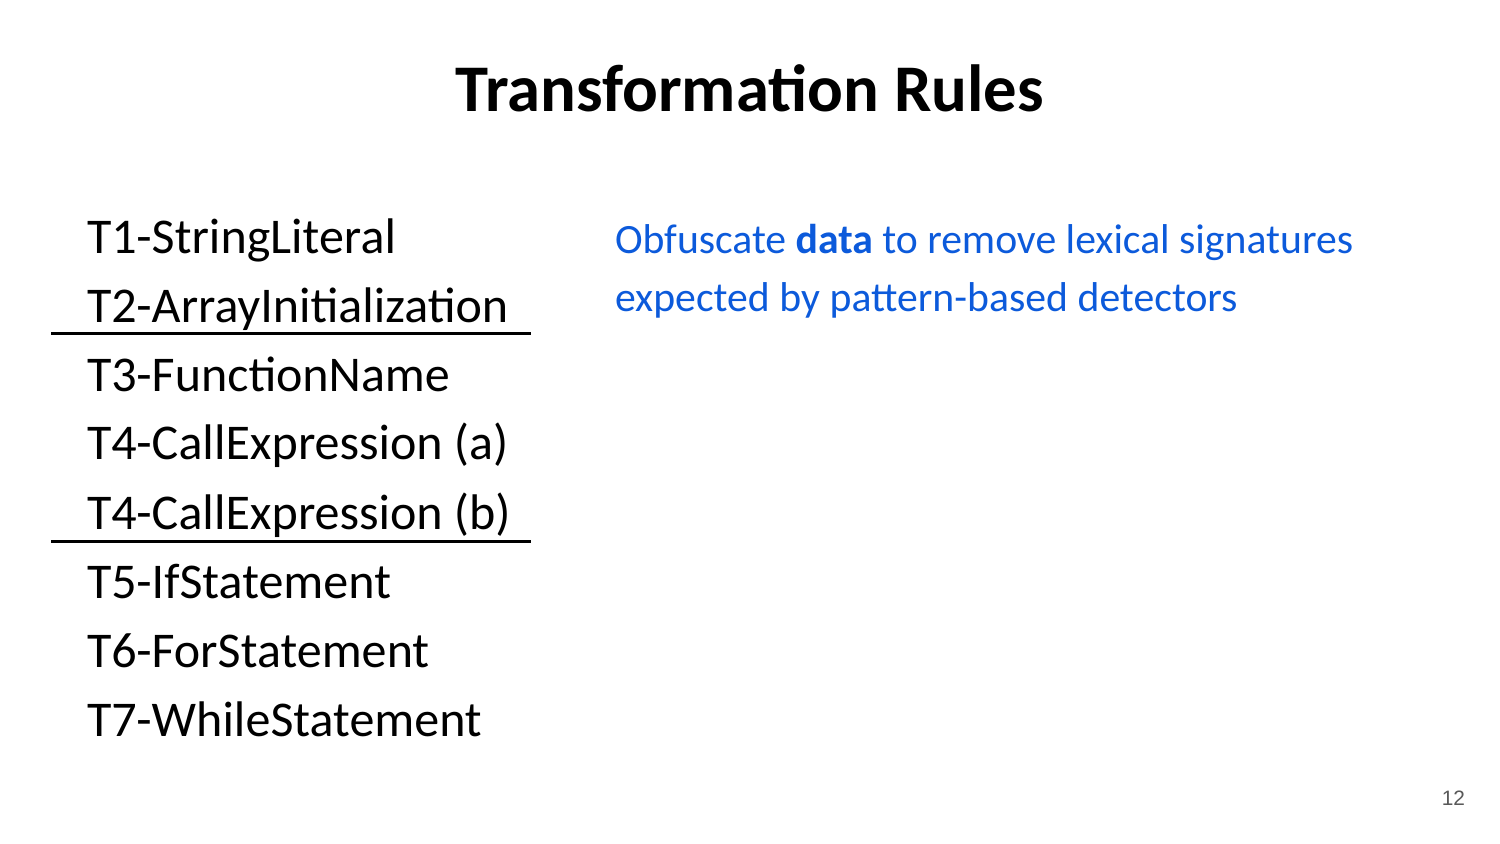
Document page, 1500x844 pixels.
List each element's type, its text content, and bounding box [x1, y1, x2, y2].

list T1-StringLiteral T2-ArrayInitialization T3-FunctionName T4-CallExpression (a) T4-CallExpression (b) T5-IfStatement T6-ForStatement T7-WhileStatement [51, 179, 1425, 770]
text_box Obfuscate data to remove lexical signatures expected by pattern-based detectors [599, 197, 1380, 328]
title Transformation Rules [51, 30, 1449, 152]
slide_number 12 [1389, 764, 1480, 830]
